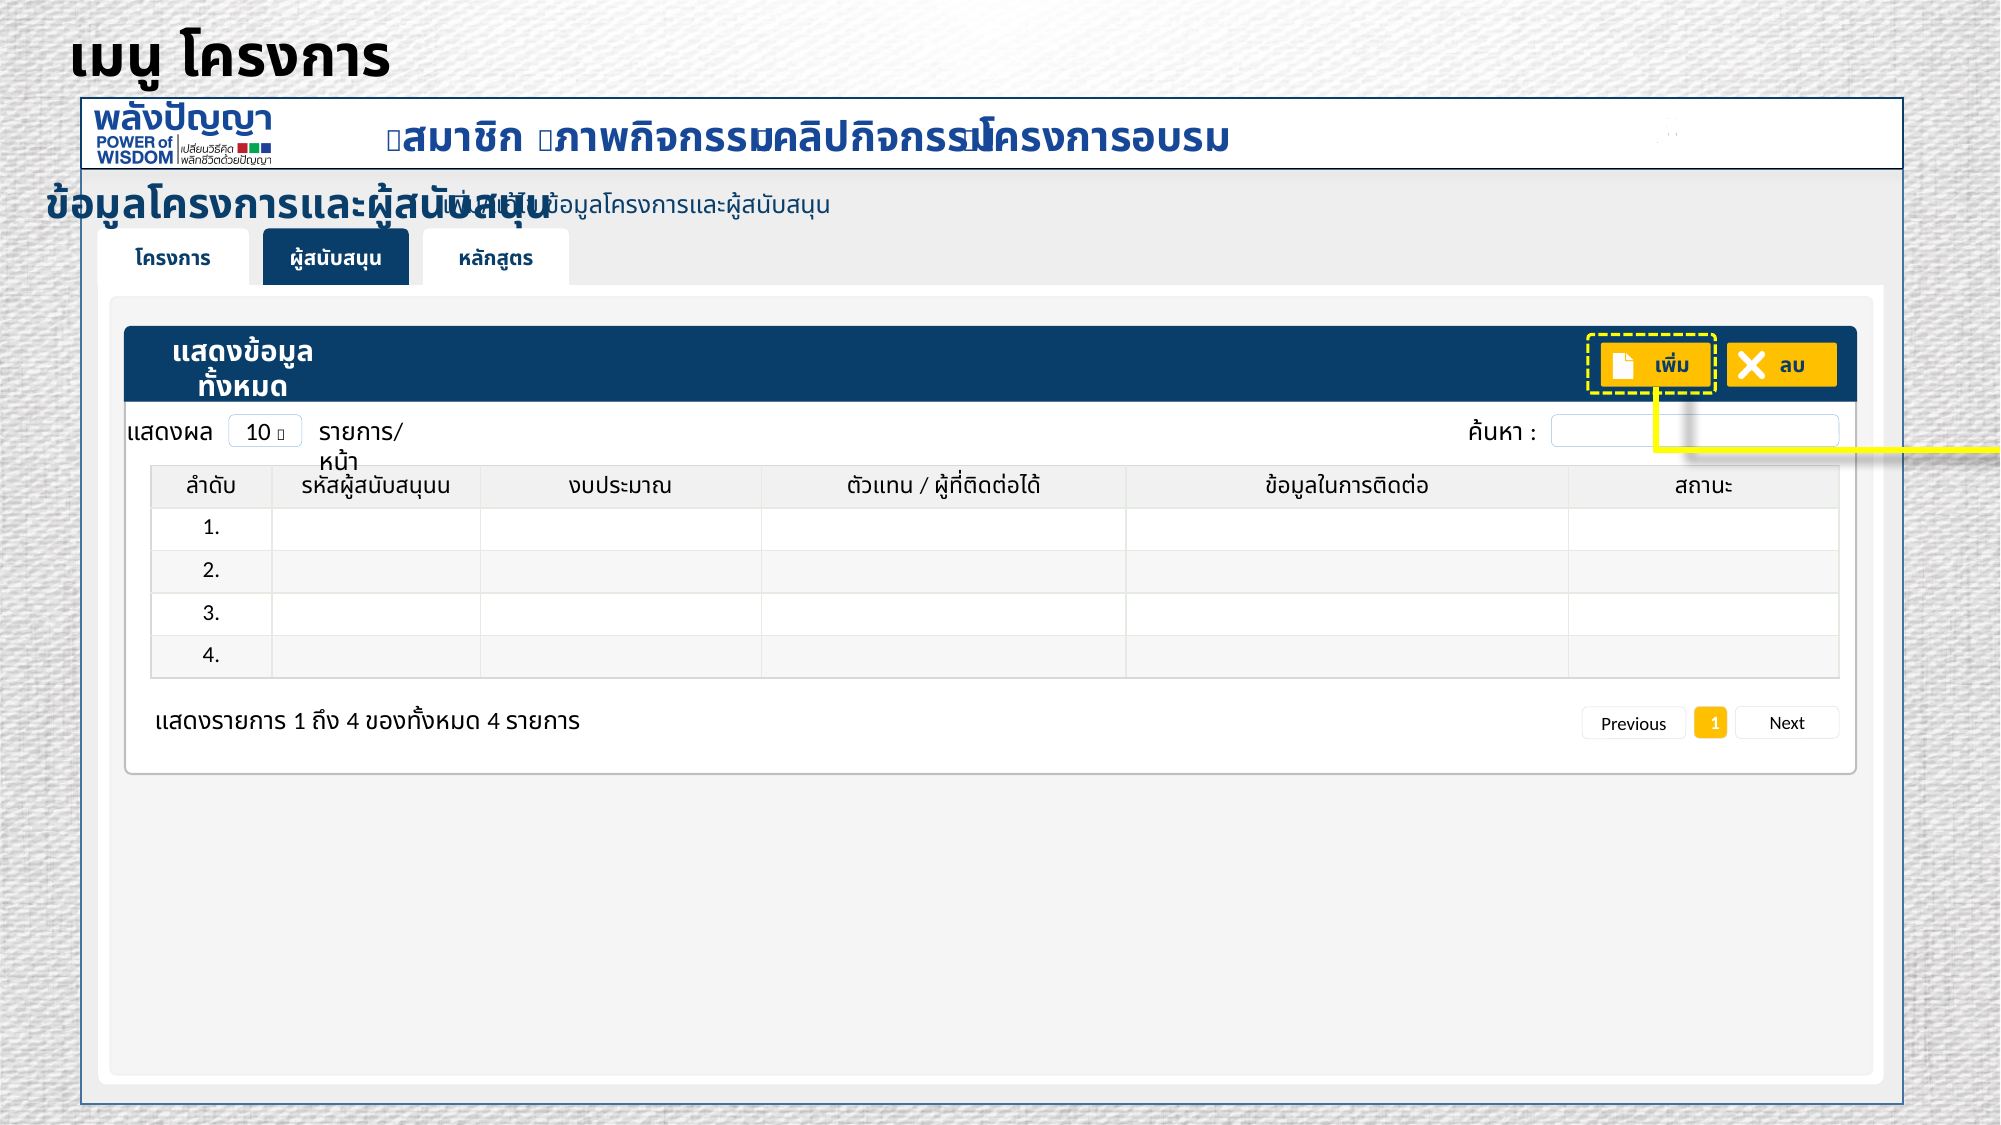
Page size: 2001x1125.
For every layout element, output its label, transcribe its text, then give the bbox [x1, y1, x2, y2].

text_box แสดงข้อมูลทั้งหมด [116, 334, 370, 400]
table_header ลำดับ [1682, 393, 1697, 402]
text_box [123, 325, 1858, 402]
text_box เมนู โครงการ [53, 10, 938, 96]
text_box [1586, 333, 1717, 395]
text_box [97, 284, 1885, 447]
text_box [1659, 402, 1679, 407]
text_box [1727, 342, 1837, 387]
text_box [109, 296, 1874, 447]
text_box ข้อมูลโครงการและผู้สนับสนุน [30, 169, 568, 235]
text_box โครงการ [96, 235, 250, 286]
text_box เพิ่ม/แก้ไข ข้อมูลโครงการและผู้สนับสนุน [568, 181, 847, 226]
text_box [78, 407, 1840, 744]
text_box [123, 402, 1653, 407]
text_box [1699, 402, 1858, 447]
text_box [123, 470, 1858, 776]
text_box [97, 470, 1885, 1086]
text_box ผู้สนับสนุน [262, 235, 410, 286]
text_box หลักสูตร [422, 227, 570, 286]
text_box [1600, 342, 1711, 387]
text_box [1991, 653, 2000, 1101]
picture [0, 0, 2001, 1125]
text_box [109, 470, 1874, 1076]
